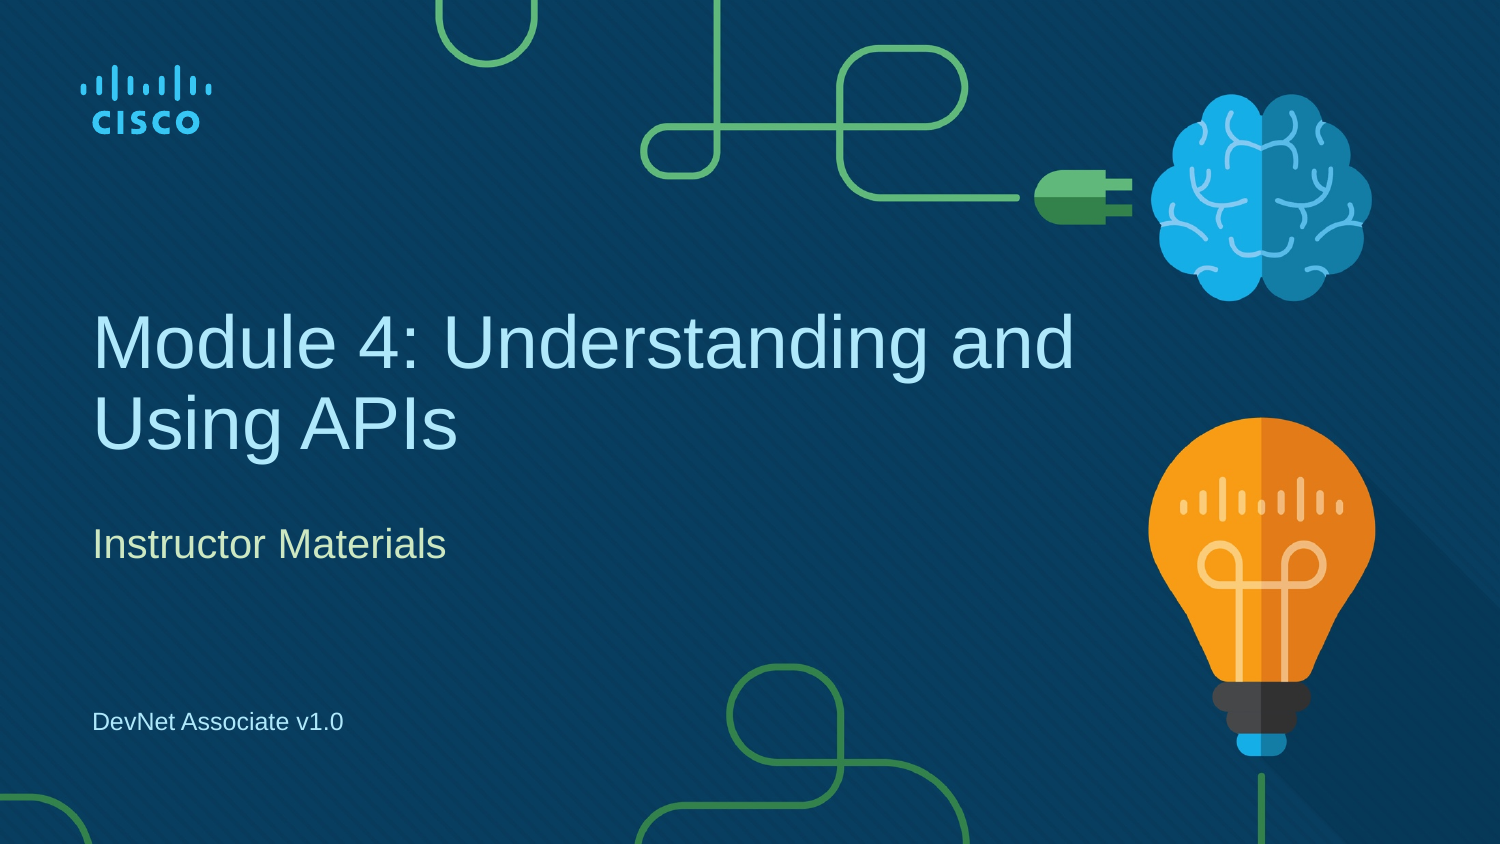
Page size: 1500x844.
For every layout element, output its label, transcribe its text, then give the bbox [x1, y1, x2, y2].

list Instructor Materials [77, 513, 1049, 563]
picture [0, 0, 1500, 844]
subtitle DevNet Associate v1.0 [77, 624, 466, 773]
title Module 4: Understanding and Using APIs [77, 200, 1153, 474]
